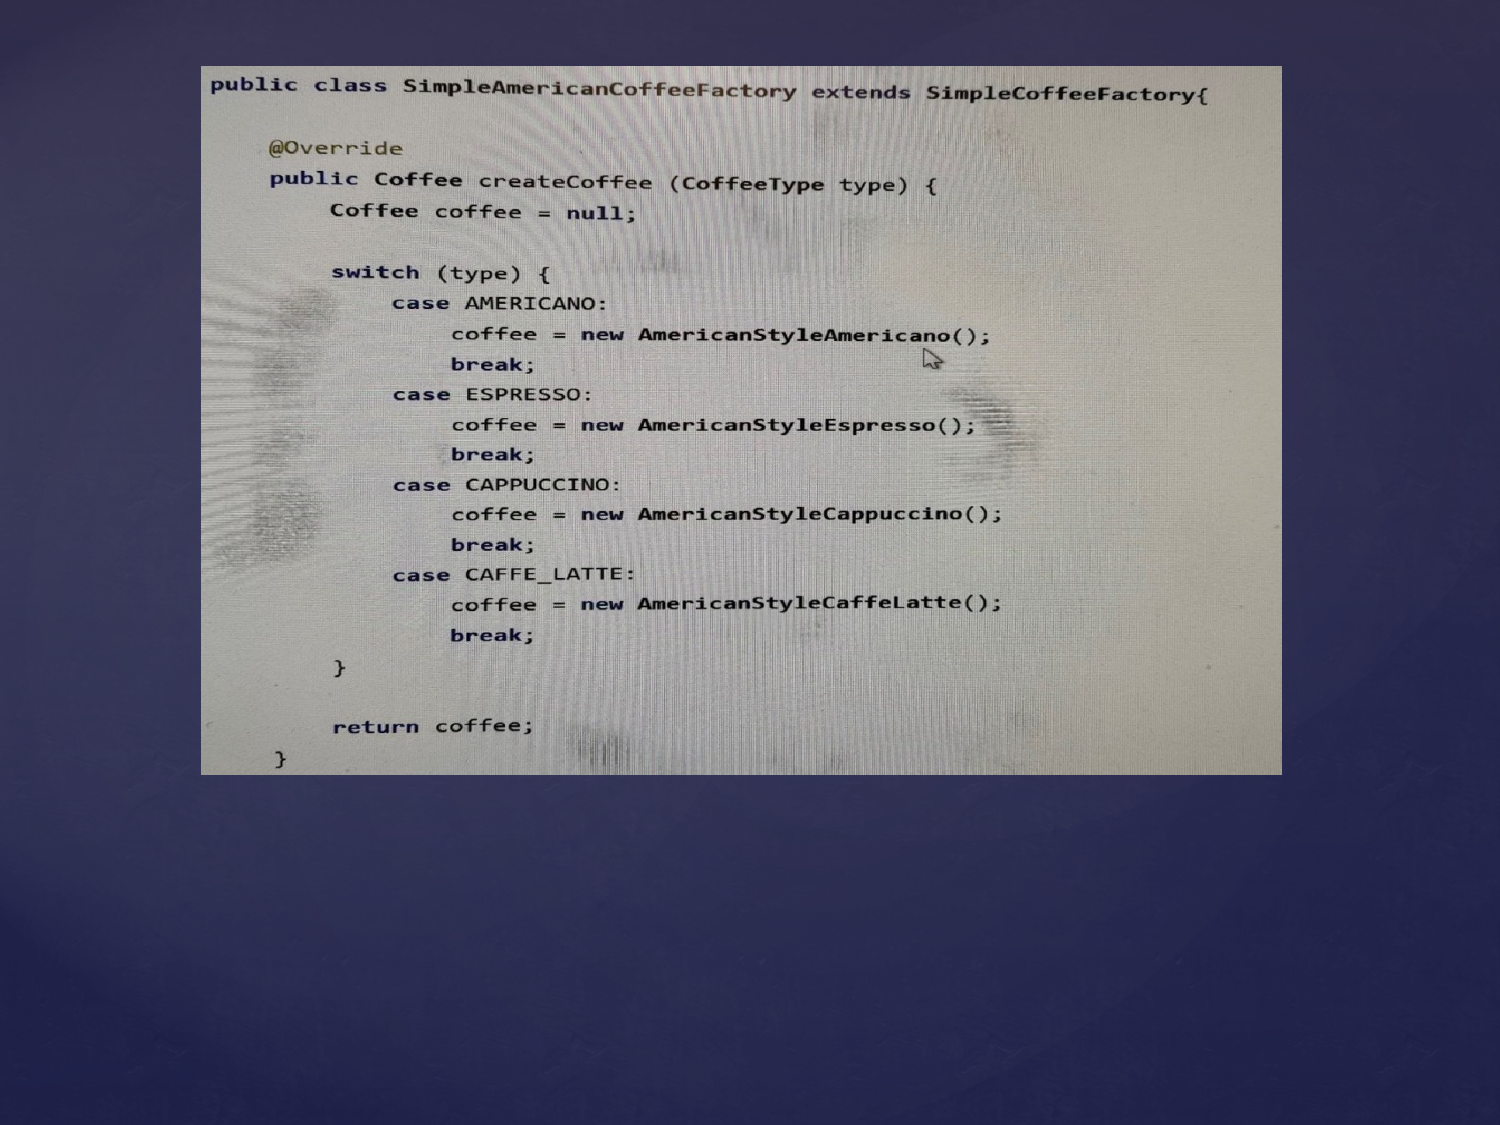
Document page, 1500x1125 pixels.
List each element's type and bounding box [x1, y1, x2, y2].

list [200, 65, 1283, 776]
